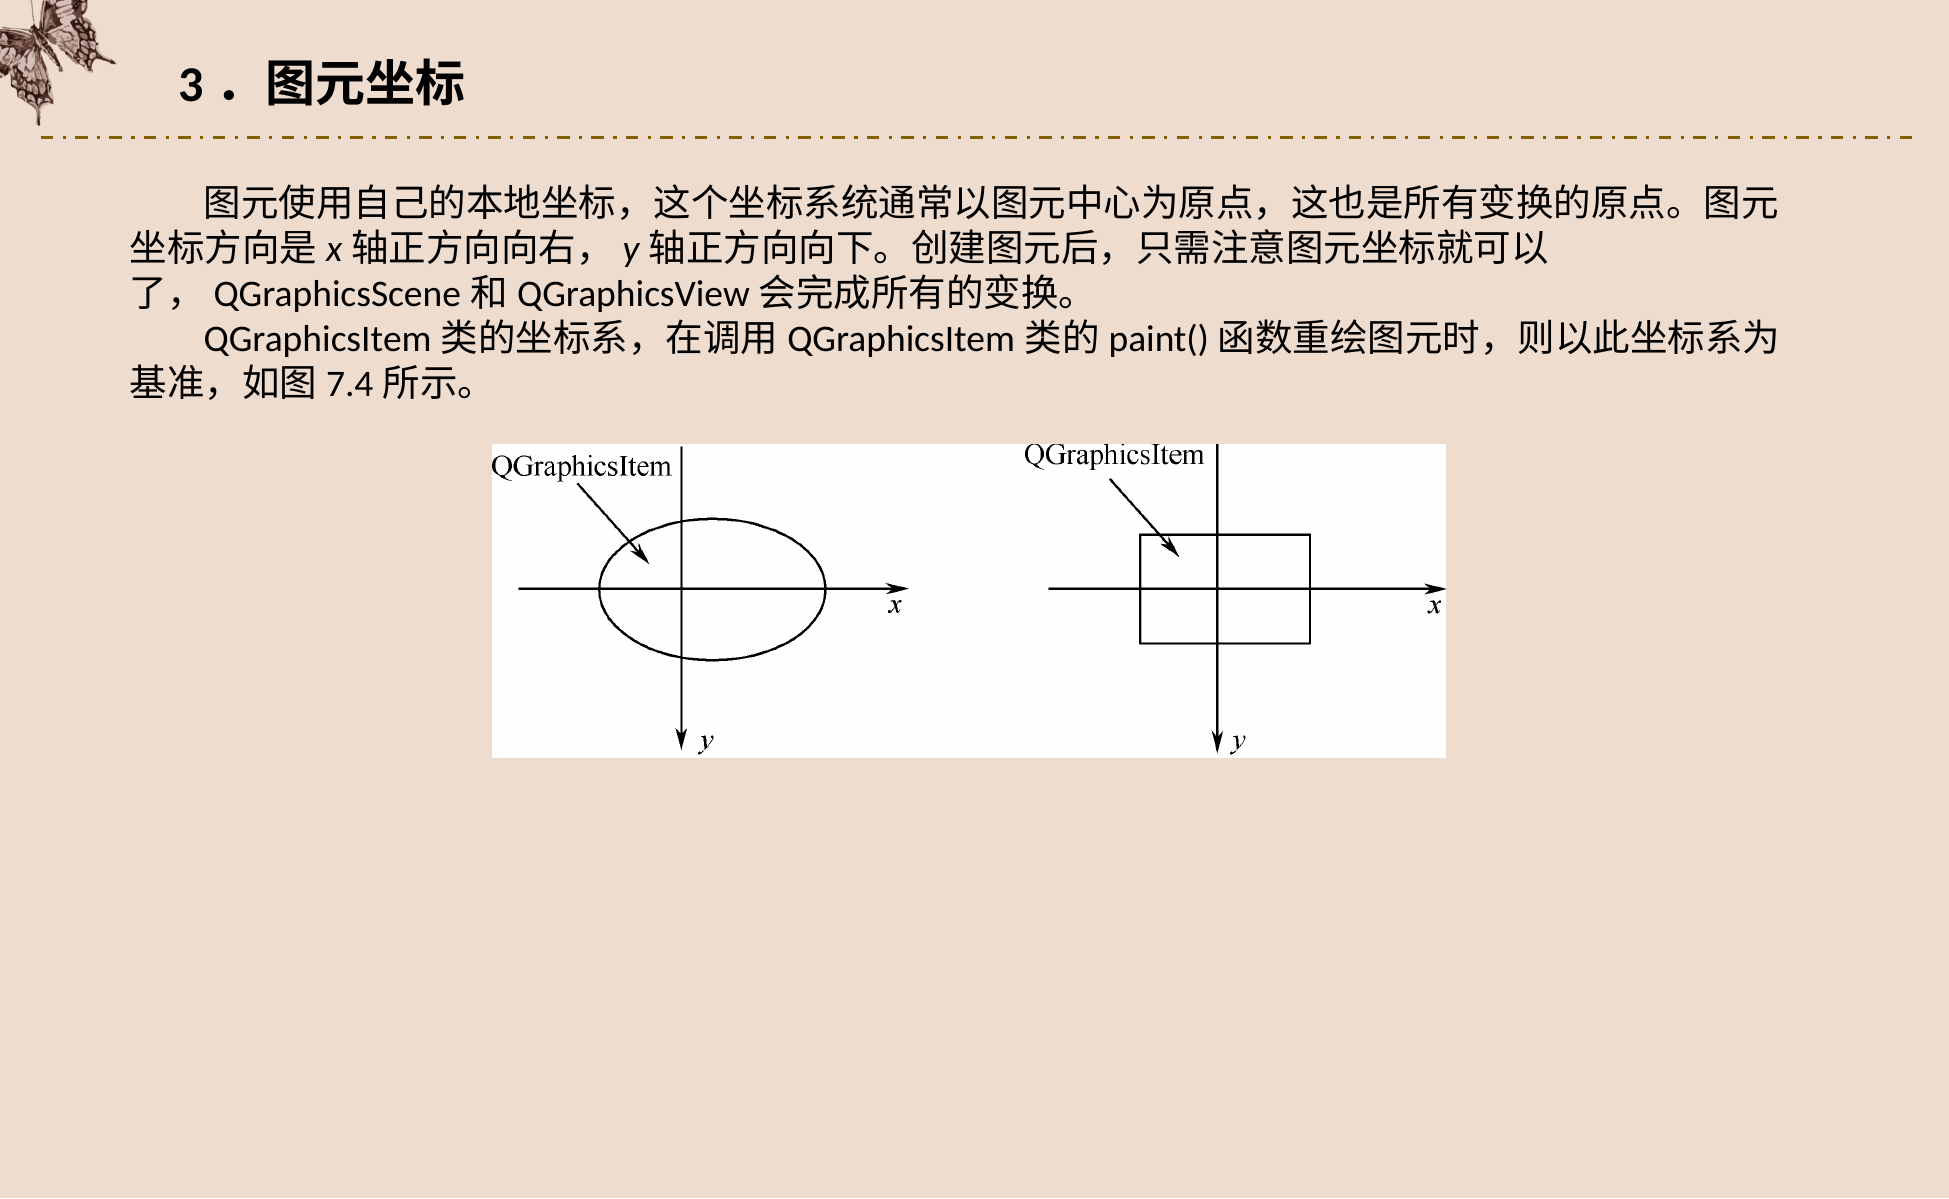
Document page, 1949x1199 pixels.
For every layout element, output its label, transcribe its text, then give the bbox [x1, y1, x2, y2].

text_box 图元使用自己的本地坐标，这个坐标系统通常以图元中心为原点，这也是所有变换的原点。图元坐标方向是x轴正方向向右，y轴正方向向下。创建图元后，只需注意图元坐标就可以了，QGraphicsScene和QGraphicsView会完成所有的变换。 QGraphicsItem类的坐标系，在调用QGraphicsItem类的paint()函数重绘图元时，则以此坐标系为基准，如图7.4所示。 [114, 171, 1824, 412]
picture [0, 0, 142, 138]
picture [492, 444, 1446, 758]
text_box 3．图元坐标 [163, 44, 481, 119]
